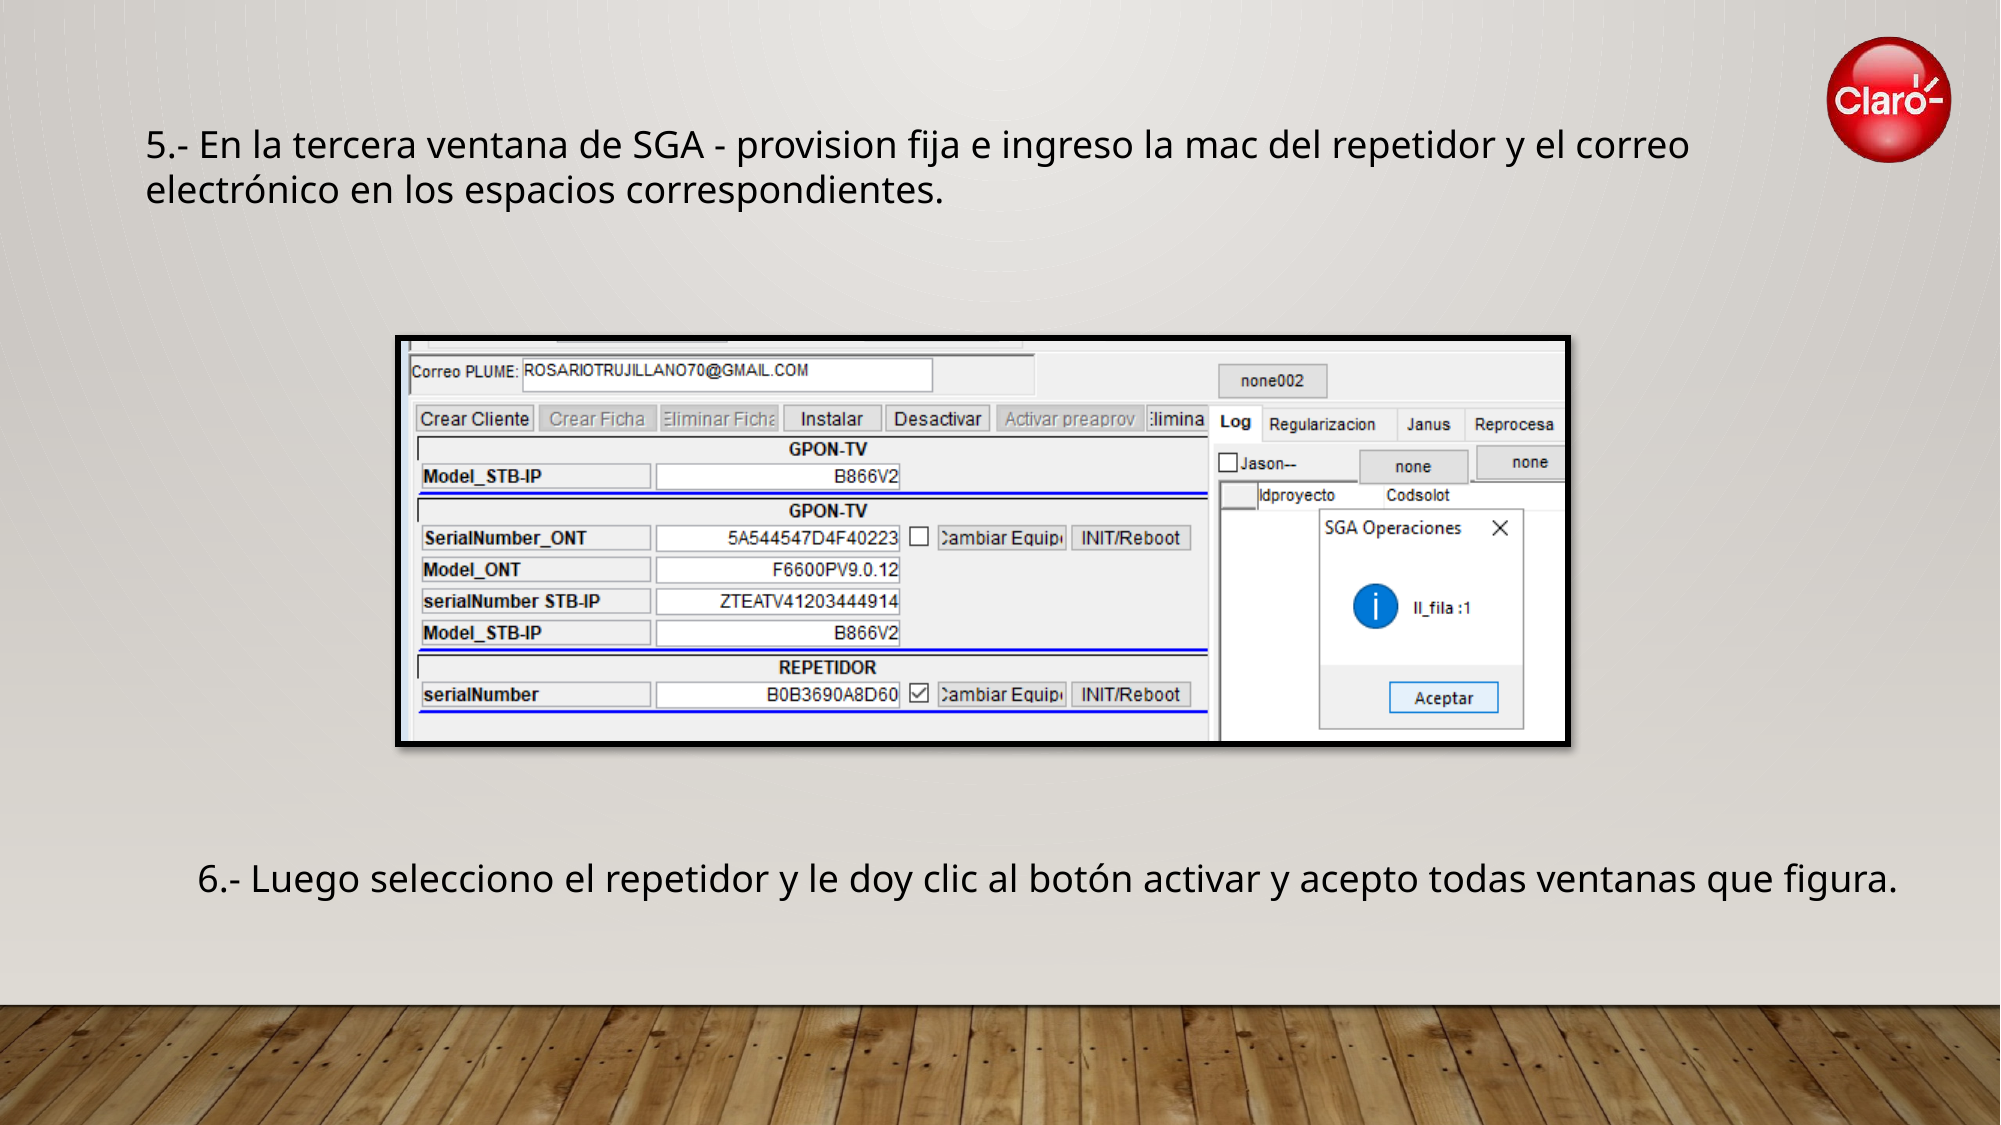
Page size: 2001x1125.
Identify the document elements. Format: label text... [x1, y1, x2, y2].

picture [400, 340, 1565, 742]
text_box 5.- En la tercera ventana de SGA - provision fija e ingreso la mac del repetidor y el correo electrónico en los espacios correspondientes. [130, 113, 1764, 219]
picture [0, 1005, 2000, 1125]
text_box 6.- Luego selecciono el repetidor y le doy clic al botón activar y acepto todas ventanas que figura. [182, 847, 1963, 908]
picture [1774, 30, 2000, 169]
